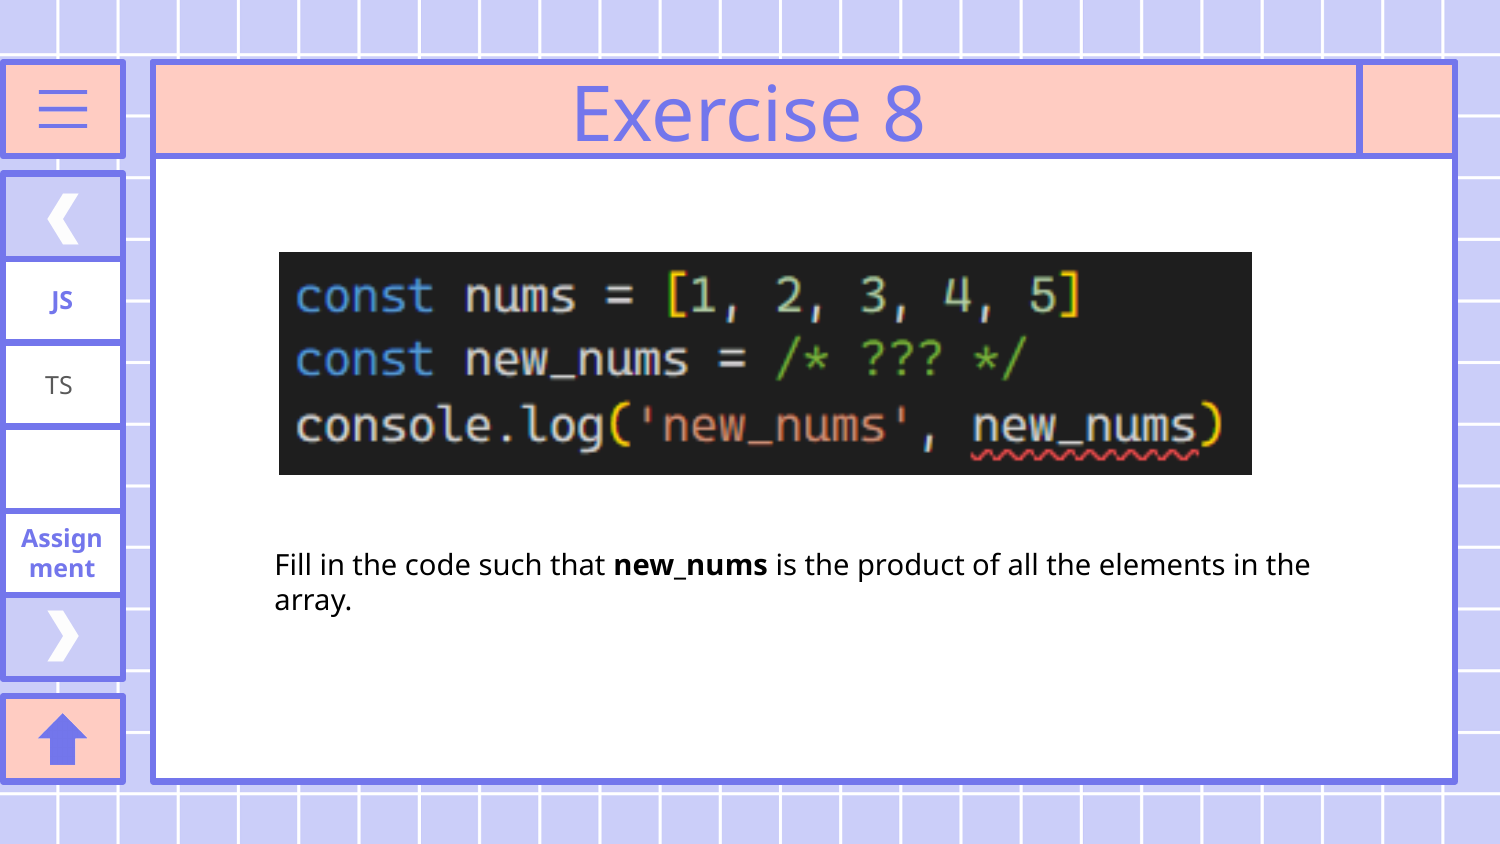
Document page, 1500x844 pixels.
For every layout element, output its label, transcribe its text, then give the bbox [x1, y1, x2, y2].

picture [0, 0, 1500, 844]
picture [38, 90, 88, 129]
picture [38, 610, 88, 662]
title Exercise 8 [128, 13, 1369, 209]
picture [38, 193, 88, 245]
text_box TS [20, 365, 104, 403]
text_box JS [20, 281, 104, 319]
text_box Fill in the code such that new_nums is the product of all the elements in the array. [259, 531, 1353, 673]
picture [37, 713, 88, 765]
text_box Assignment [20, 533, 104, 572]
